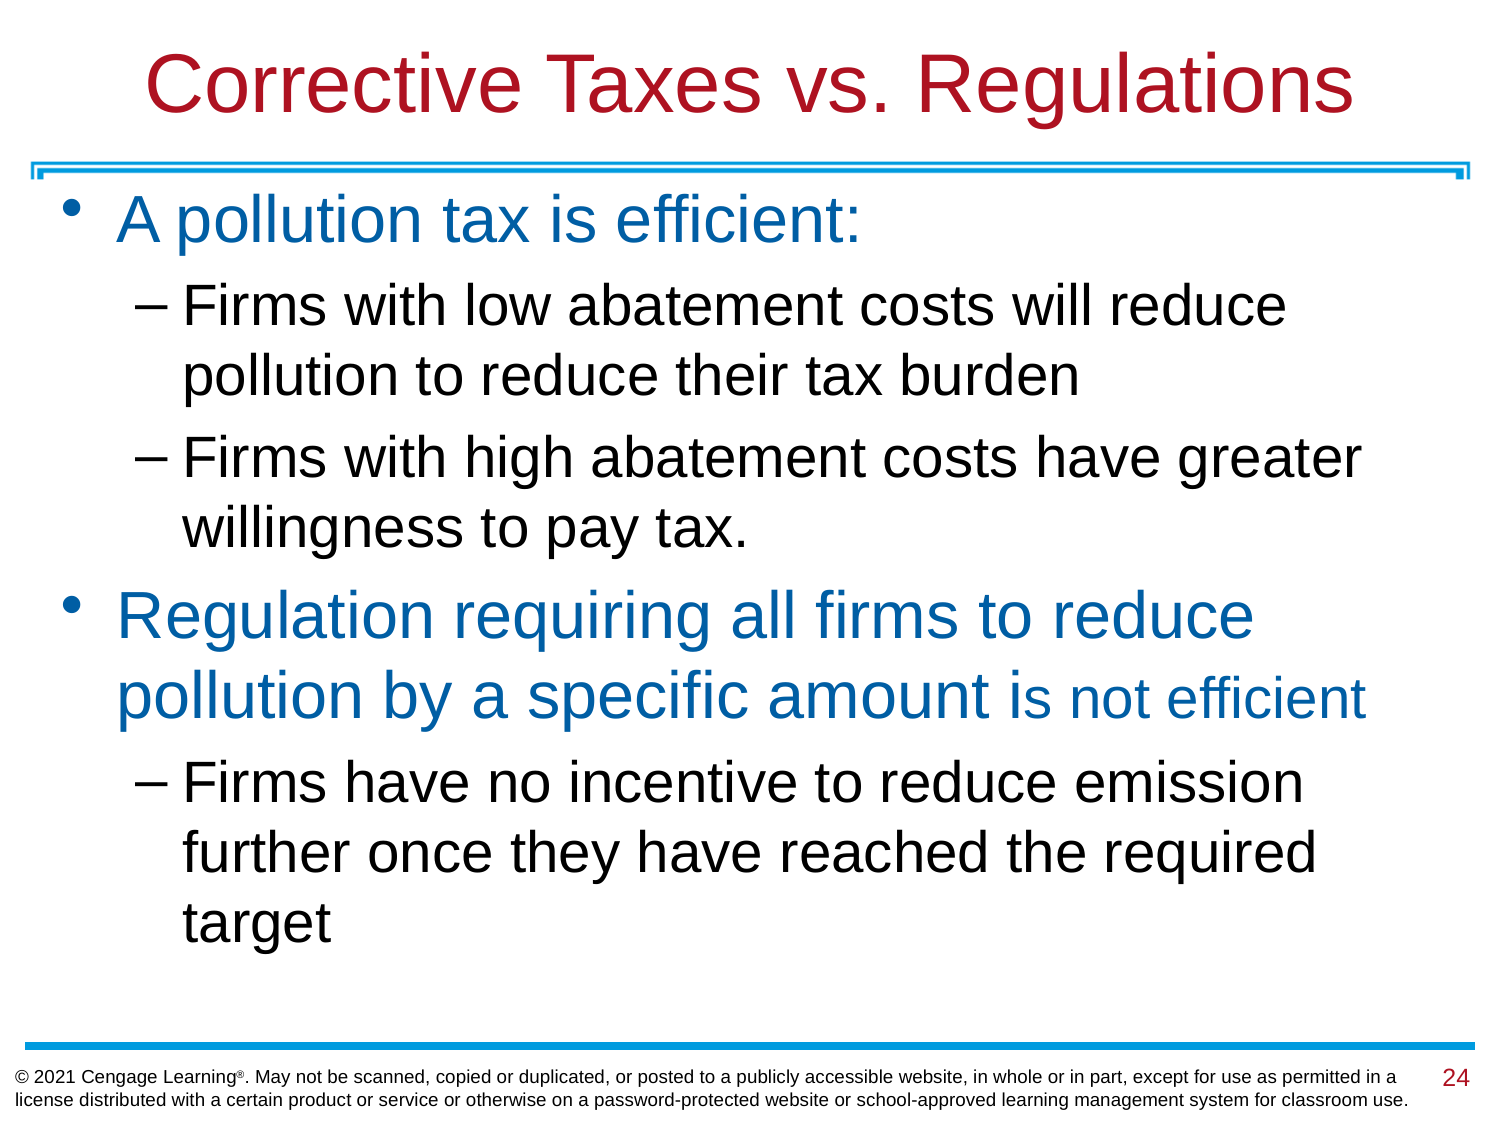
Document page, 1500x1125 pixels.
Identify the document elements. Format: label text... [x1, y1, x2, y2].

list A pollution tax is efficient: Firms with low abatement costs will reduce pollution to reduce their tax burden Firms with high abatement costs have greater willingness to pay tax. Regulation requiring all firms to reduce pollution by a specific amount is not efficient Firms have no incentive to reduce emission further once they have reached the required target [45, 168, 1455, 1053]
title Corrective Taxes vs. Regulations [0, 0, 1500, 158]
picture [25, 158, 1475, 186]
footer © 2021 Cengage Learning®. May not be scanned, copied or duplicated, or posted to a publicly accessible website, in whole or in part, except for use as permitted in a license distributed with a certain product or service or otherwise on a password-protected website or school-approved learning management system for classroom use. [0, 1050, 1425, 1125]
slide_number 24 [1425, 1052, 1500, 1117]
